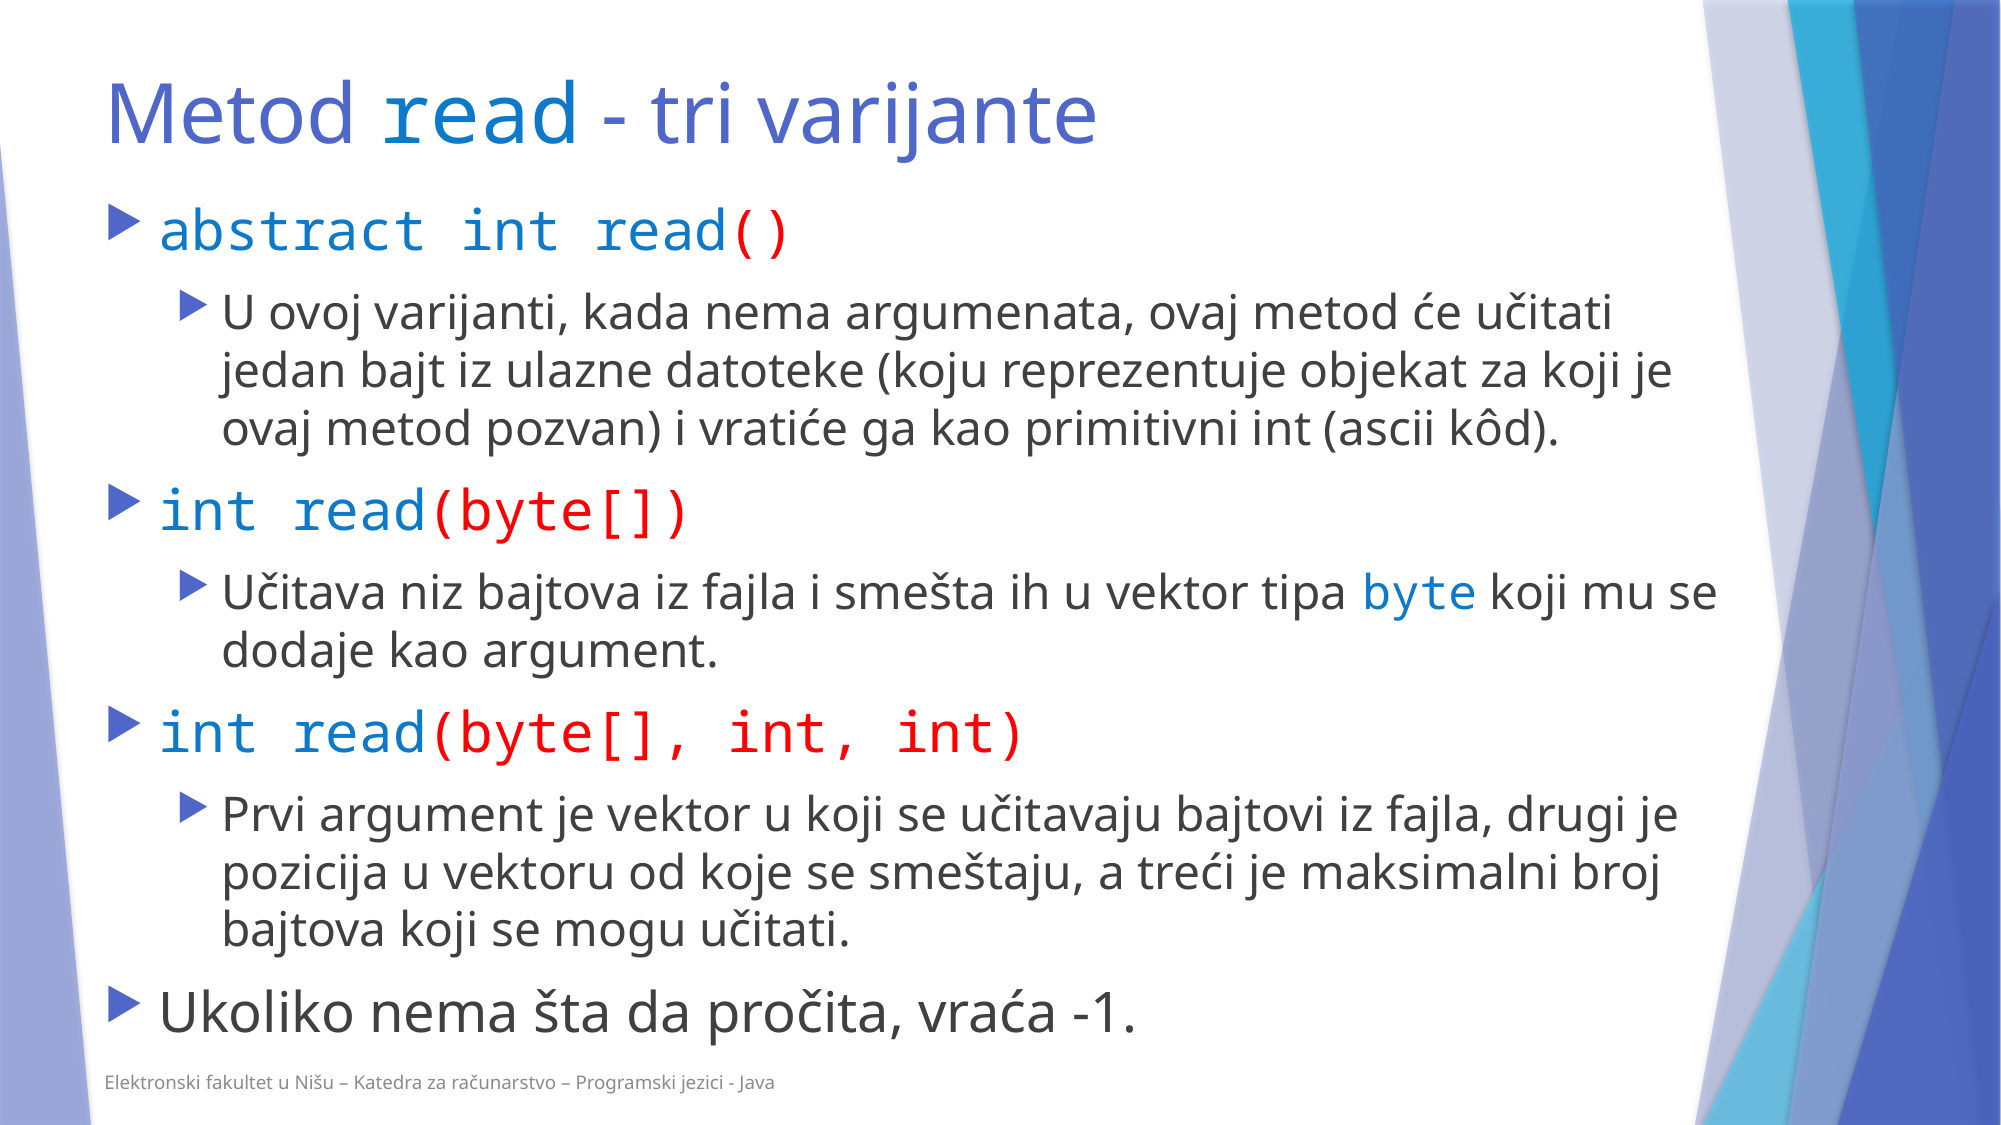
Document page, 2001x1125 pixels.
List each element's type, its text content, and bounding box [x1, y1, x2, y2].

list abstract int read() U ovoj varijanti, kada nema argumenata, ovaj metod će učitati jedan bajt iz ulazne datoteke (koju reprezentuje objekat za koji je ovaj metod pozvan) i vratiće ga kao primitivni int (ascii kôd). int read(byte[]) Učitava niz bajtova iz fajla i smešta ih u vektor tipa byte koji mu se dodaje kao argument. int read(byte[], int, int) Prvi argument je vektor u koji se učitavaju bajtovi iz fajla, drugi je pozicija u vektoru od koje se smeštaju, a treći je maksimalni broj bajtova koji se mogu učitati. Ukoliko nema šta da pročita, vraća -1. [89, 187, 1736, 1054]
title Metod read - tri varijante [89, 52, 1736, 159]
footer Elektronski fakultet u Nišu – Katedra za računarstvo – Programski jezici - Java [89, 1053, 1145, 1114]
